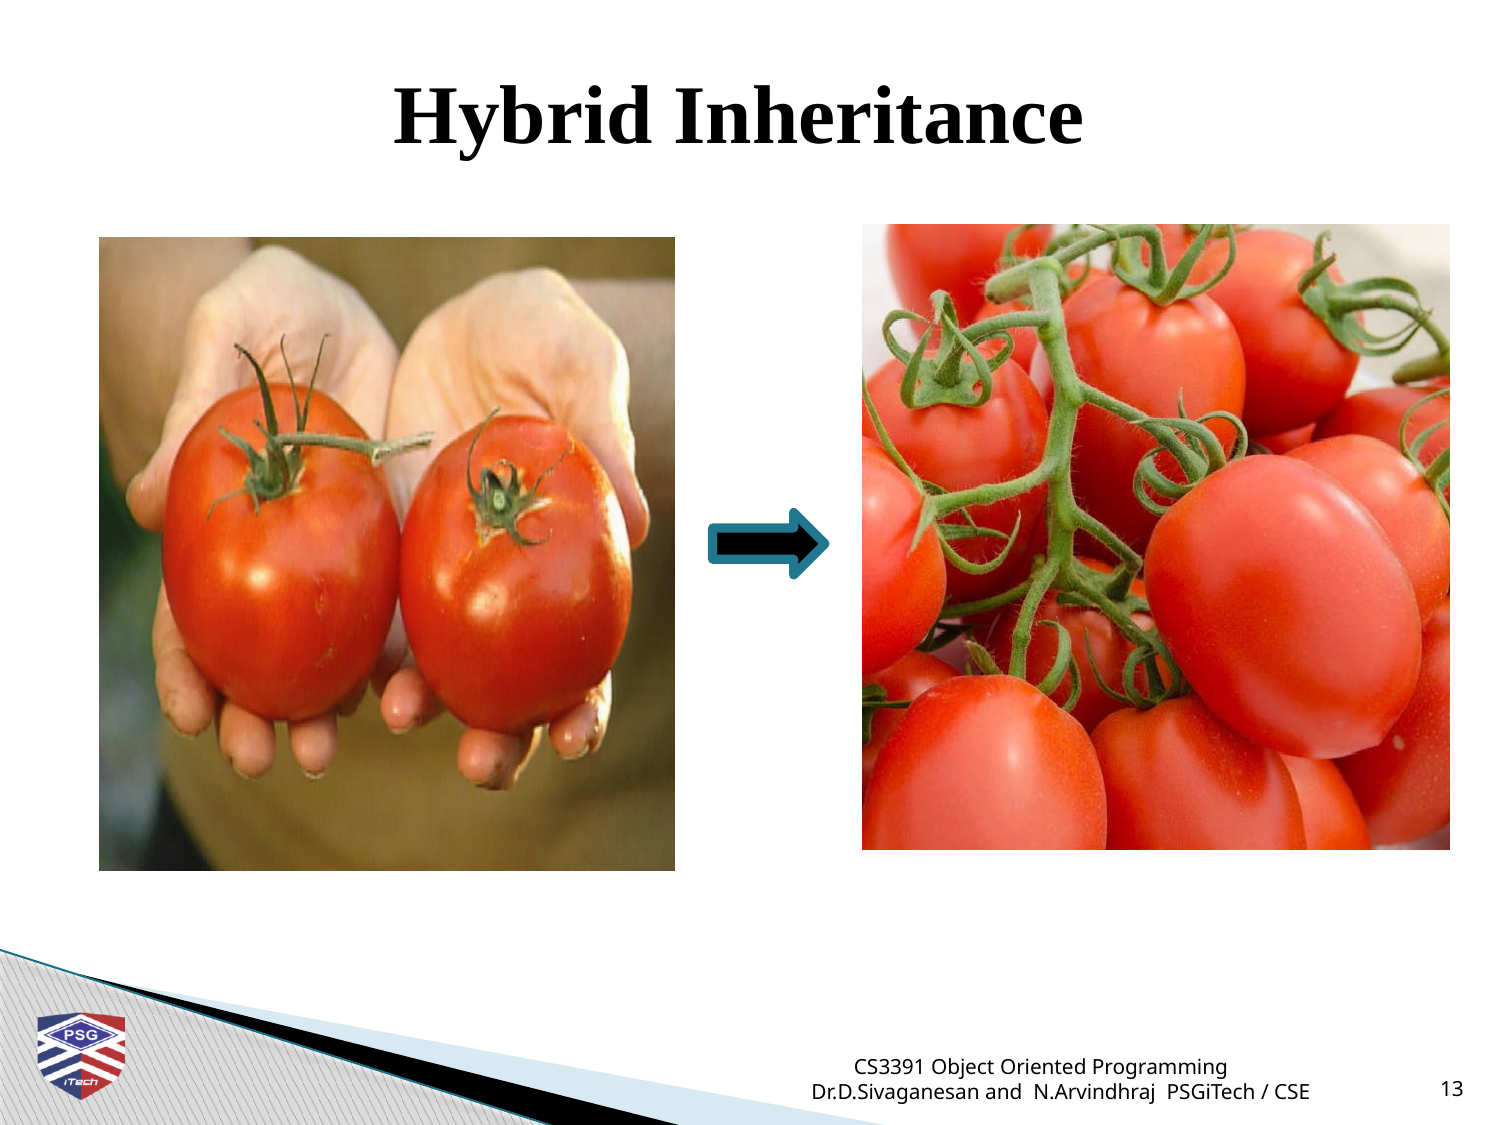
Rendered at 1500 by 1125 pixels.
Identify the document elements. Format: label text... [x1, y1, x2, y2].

picture [37, 1012, 125, 1100]
picture [862, 224, 1451, 851]
footer CS3391 Object Oriented Programming Dr.D.Sivaganesan and N.Arvindhraj PSGiTech / CSE [718, 1025, 1325, 1112]
slide_number 13 [1418, 1051, 1479, 1112]
picture [99, 237, 676, 872]
text_box [707, 507, 830, 580]
title Hybrid Inheritance [75, 45, 1425, 175]
